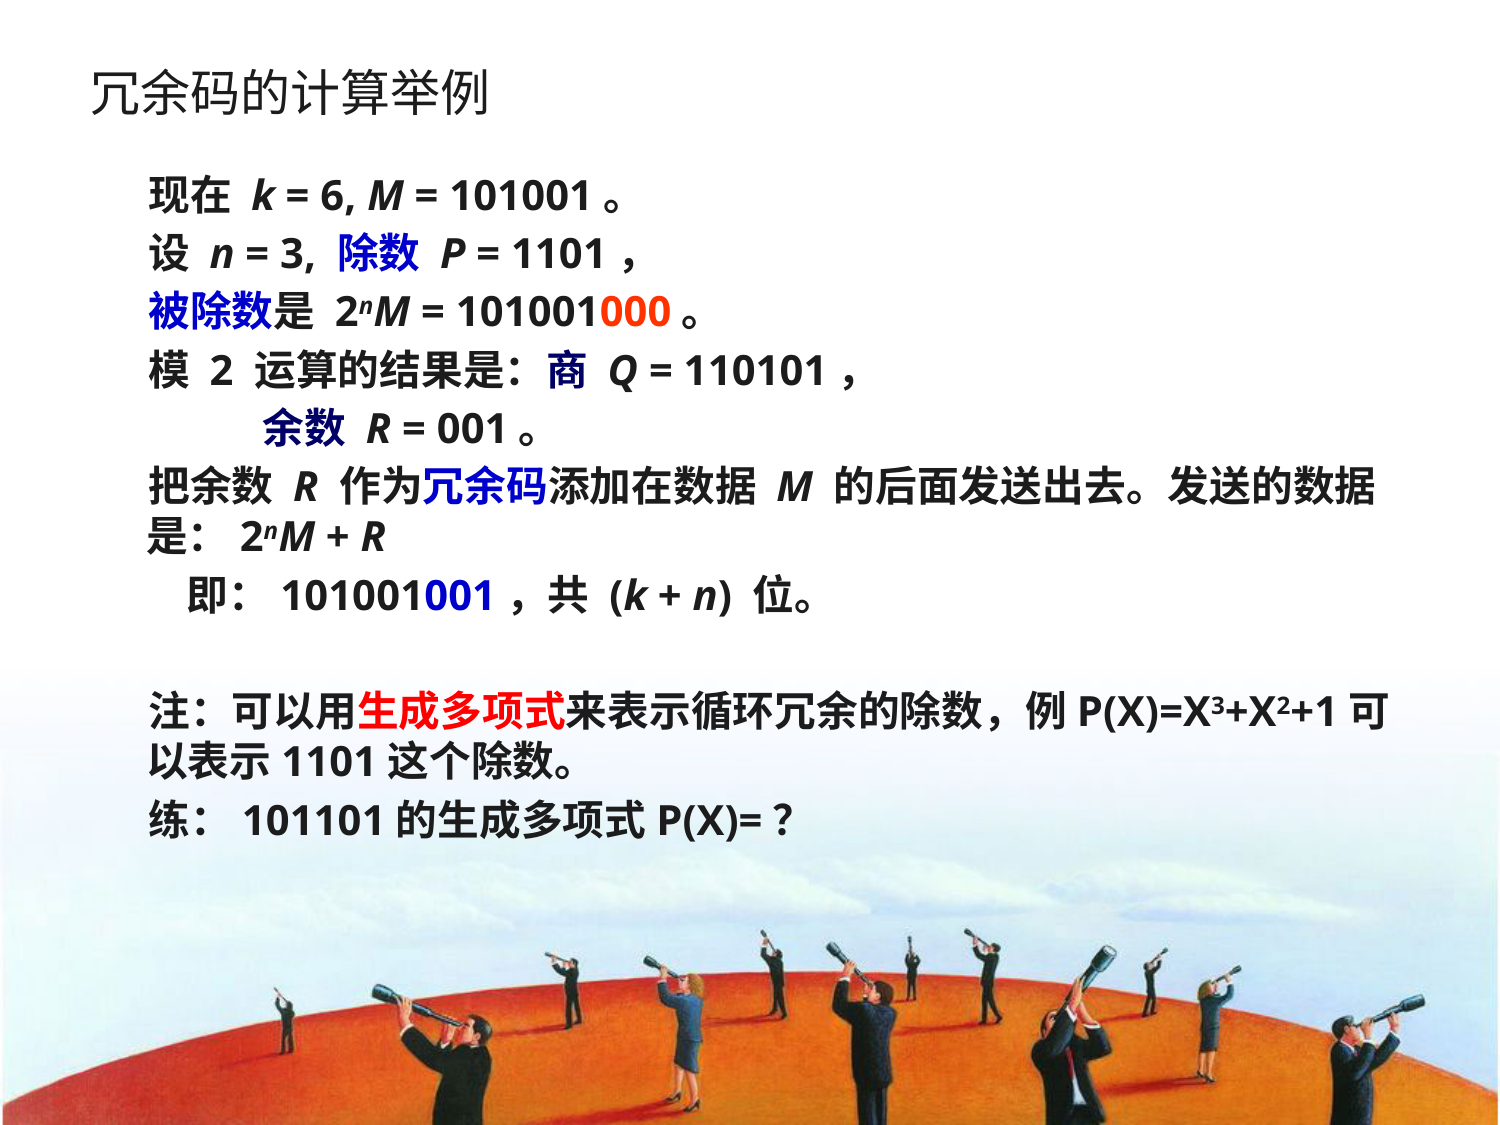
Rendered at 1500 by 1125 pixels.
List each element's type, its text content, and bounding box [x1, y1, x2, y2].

list 现在 k = 6, M = 101001。 设 n = 3, 除数 P = 1101， 被除数是 2nM = 101001000。 模 2 运算的结果是：商 Q = 110101， 余数 R = 001。 把余数 R 作为冗余码添加在数据 M 的后面发送出去。发送的数据是：2nM + R 即：101001001，共 (k + n) 位。 注：可以用生成多项式来表示循环冗余的除数，例P(X)=X3+X2+1可以表示1101这个除数。 练：101101的生成多项式P(X)=？ [75, 160, 1425, 946]
picture [0, 0, 1500, 1125]
title 冗余码的计算举例 [75, 45, 1425, 138]
